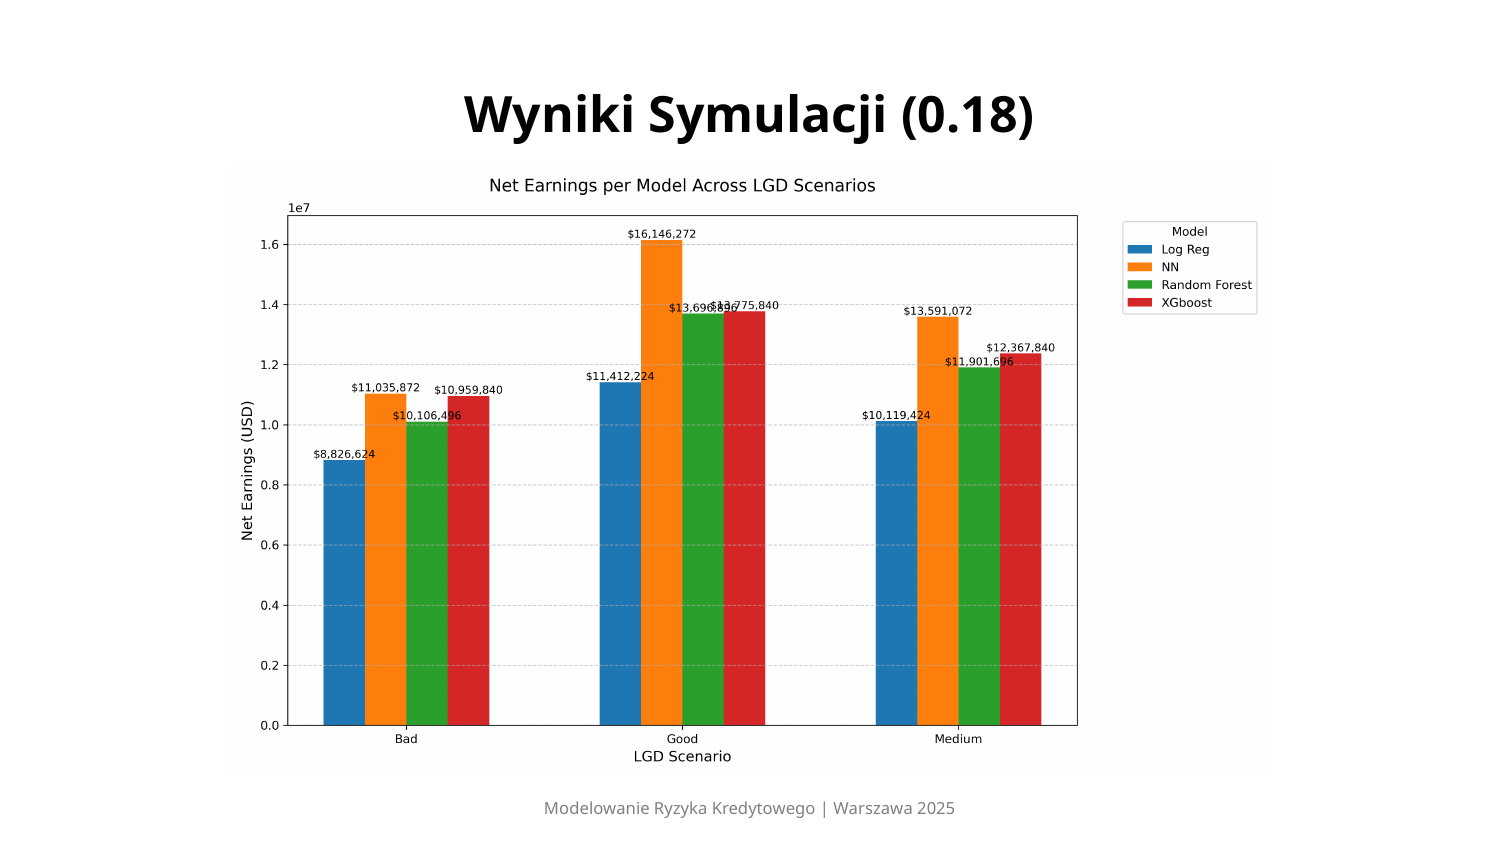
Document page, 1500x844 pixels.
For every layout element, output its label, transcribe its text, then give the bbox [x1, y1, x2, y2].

picture [229, 165, 1271, 777]
text_box Modelowanie Ryzyka Kredytowego | Warszawa 2025 [503, 794, 996, 822]
title Wyniki Symulacji (0.18) [74, 67, 1426, 160]
